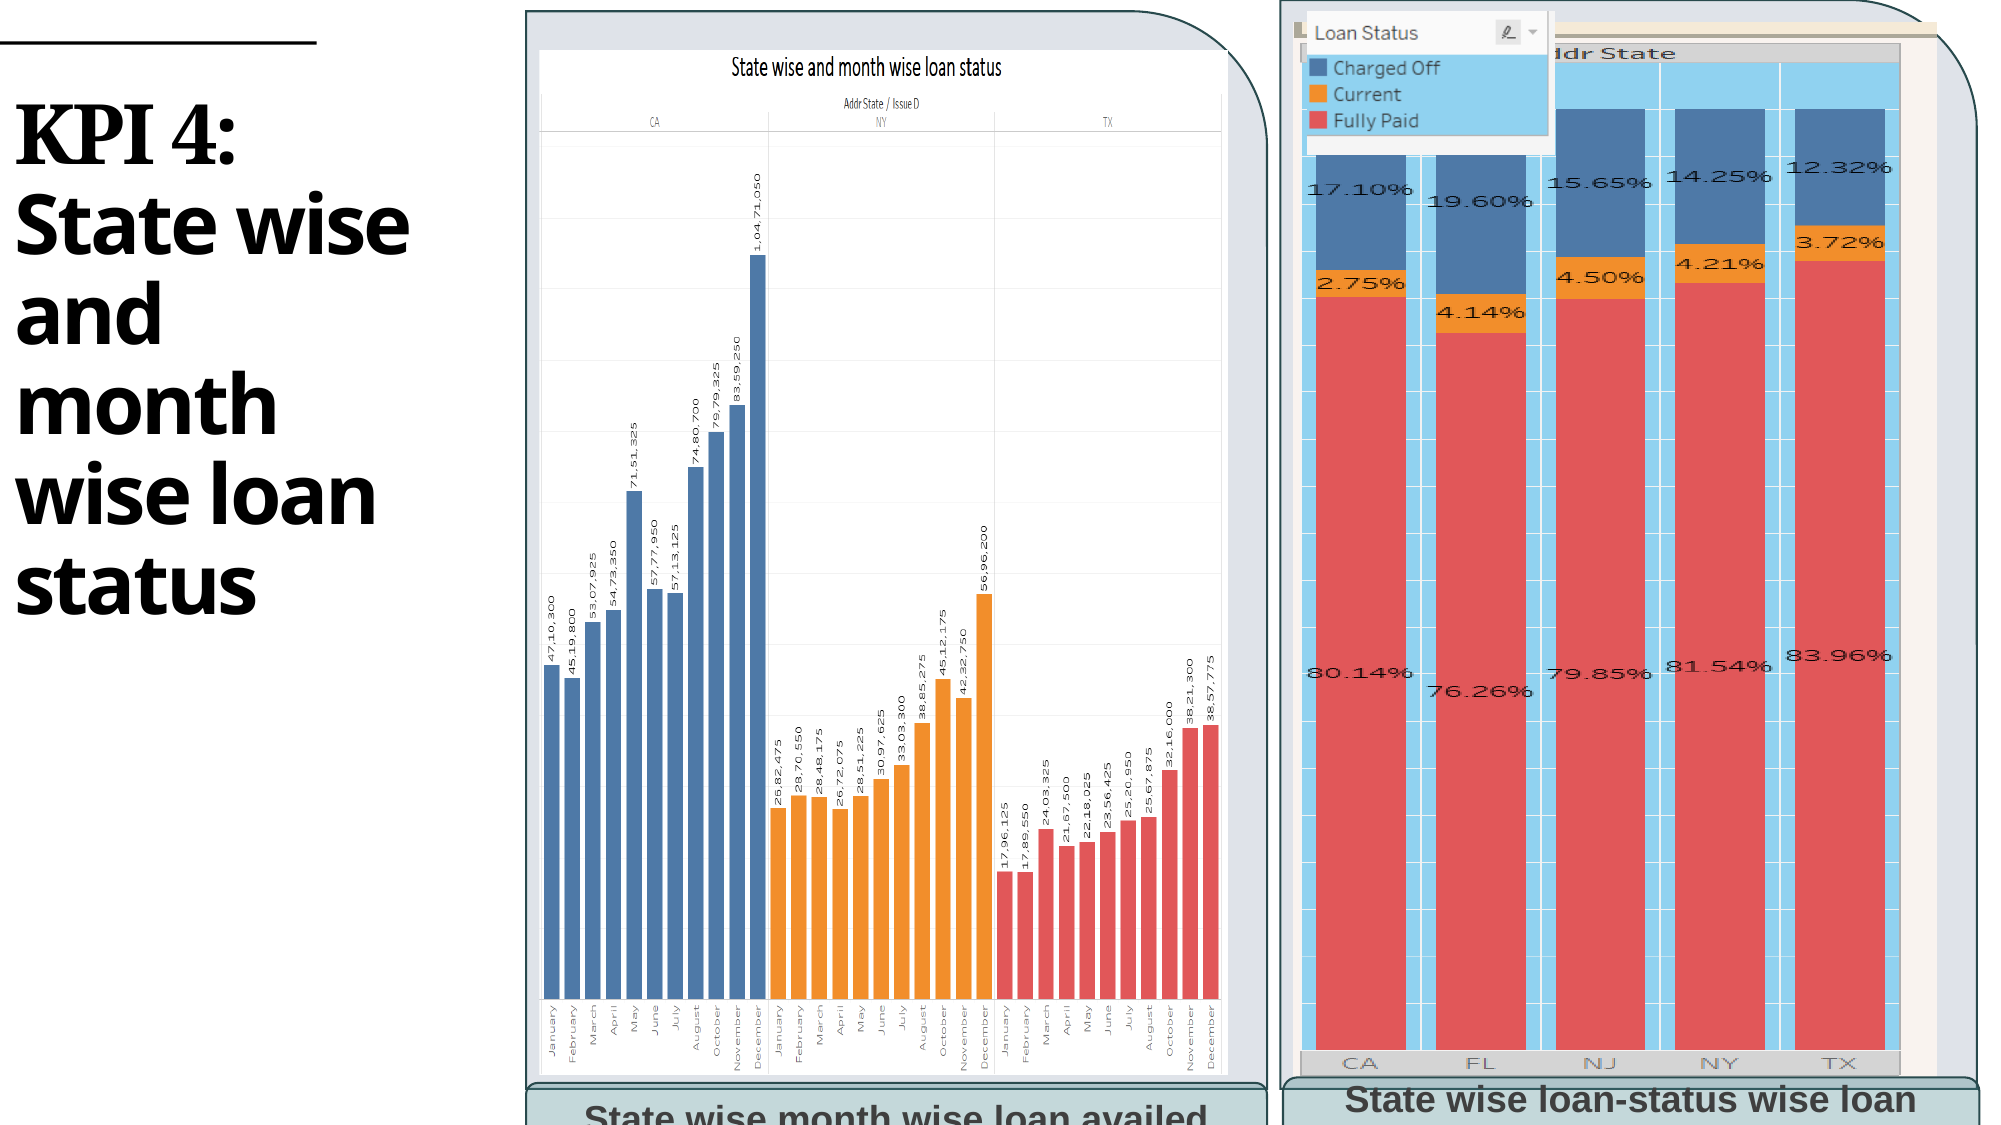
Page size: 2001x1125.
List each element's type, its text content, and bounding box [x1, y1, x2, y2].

text_box [1279, 0, 1923, 1090]
title KPI 4: State wise and month wise loan status [14, 85, 438, 497]
text_box State wise month wise loan availed [525, 1081, 1269, 1125]
picture [539, 50, 1228, 1075]
text_box State wise loan-status wise loan availed [1281, 1076, 1981, 1125]
text_box [1937, 33, 1978, 1082]
text_box [525, 10, 1269, 1090]
picture [1293, 11, 1937, 1078]
